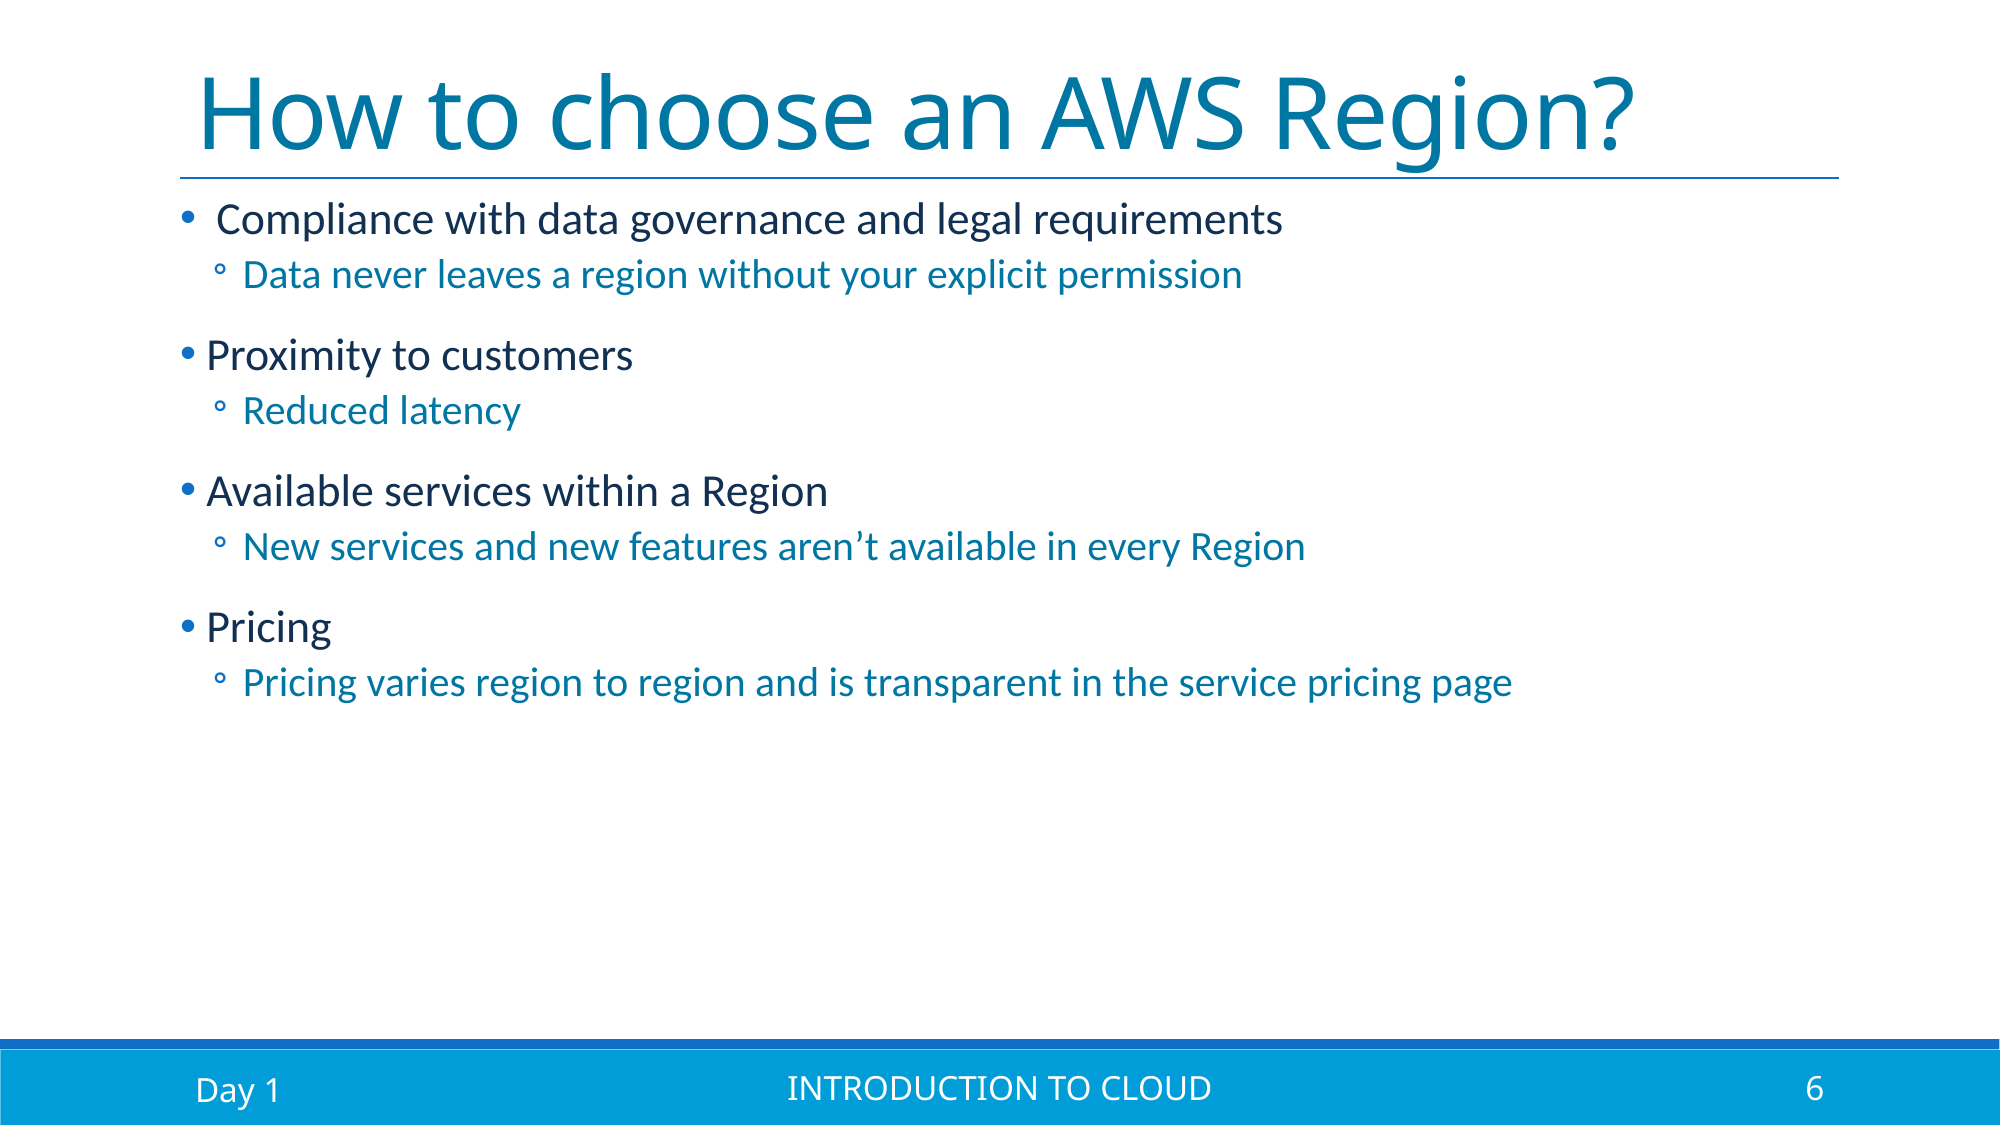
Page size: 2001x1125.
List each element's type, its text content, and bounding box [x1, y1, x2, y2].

slide_number Day 1 [180, 1059, 586, 1120]
list Compliance with data governance and legal requirements Data never leaves a region without your explicit permission Proximity to customers Reduced latency Available services within a Region New services and new features aren’t available in every Region Pricing Pricing varies region to region and is transparent in the service pricing page [180, 187, 1840, 997]
title How to choose an AWS Region? [180, 47, 1830, 178]
footer Introduction to Cloud [604, 1059, 1396, 1120]
slide_number 6 [1624, 1059, 1840, 1120]
